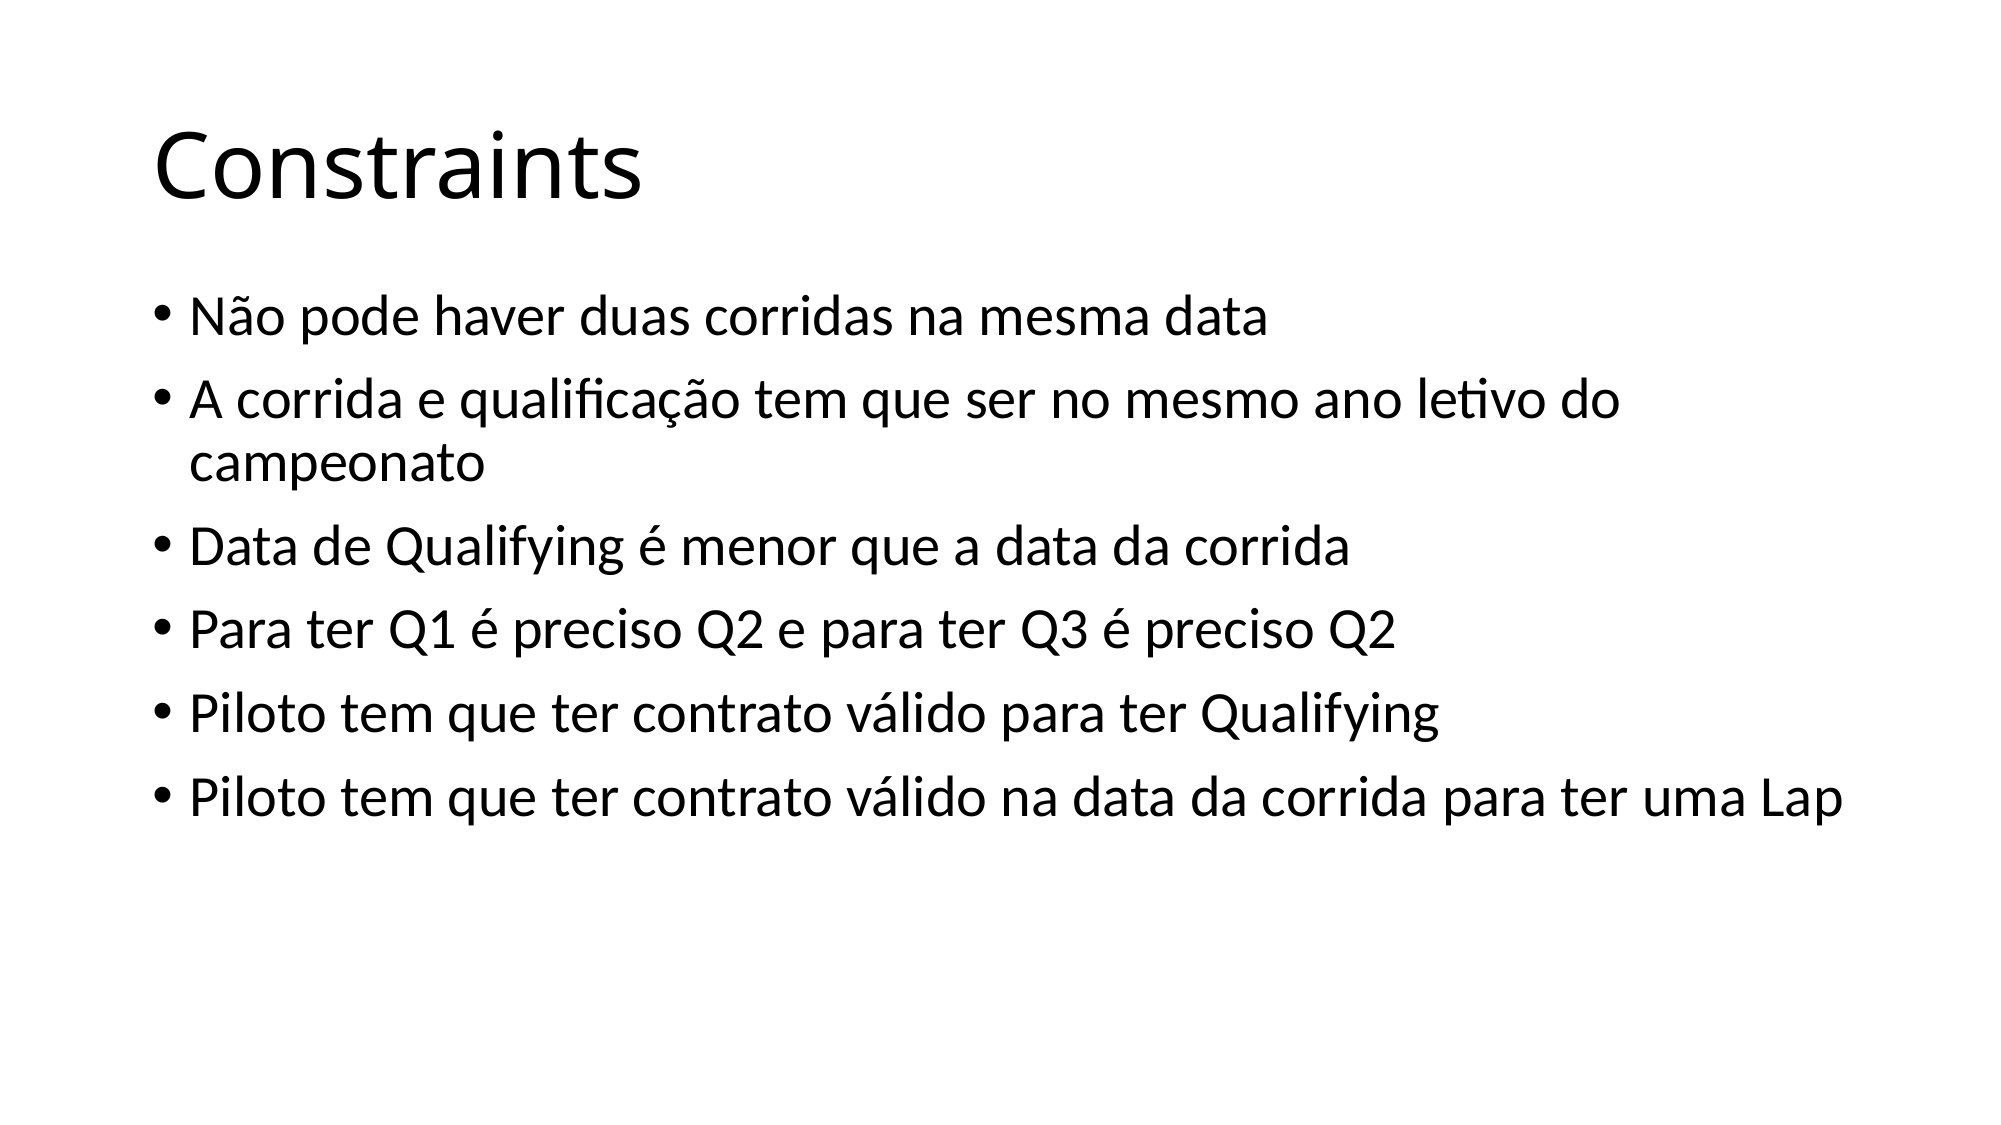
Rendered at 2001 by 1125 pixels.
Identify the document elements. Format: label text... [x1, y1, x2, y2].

title Constraints [137, 59, 1863, 277]
list Não pode haver duas corridas na mesma data A corrida e qualificação tem que ser no mesmo ano letivo do campeonato Data de Qualifying é menor que a data da corrida Para ter Q1 é preciso Q2 e para ter Q3 é preciso Q2 Piloto tem que ter contrato válido para ter Qualifying Piloto tem que ter contrato válido na data da corrida para ter uma Lap [137, 277, 1863, 1014]
